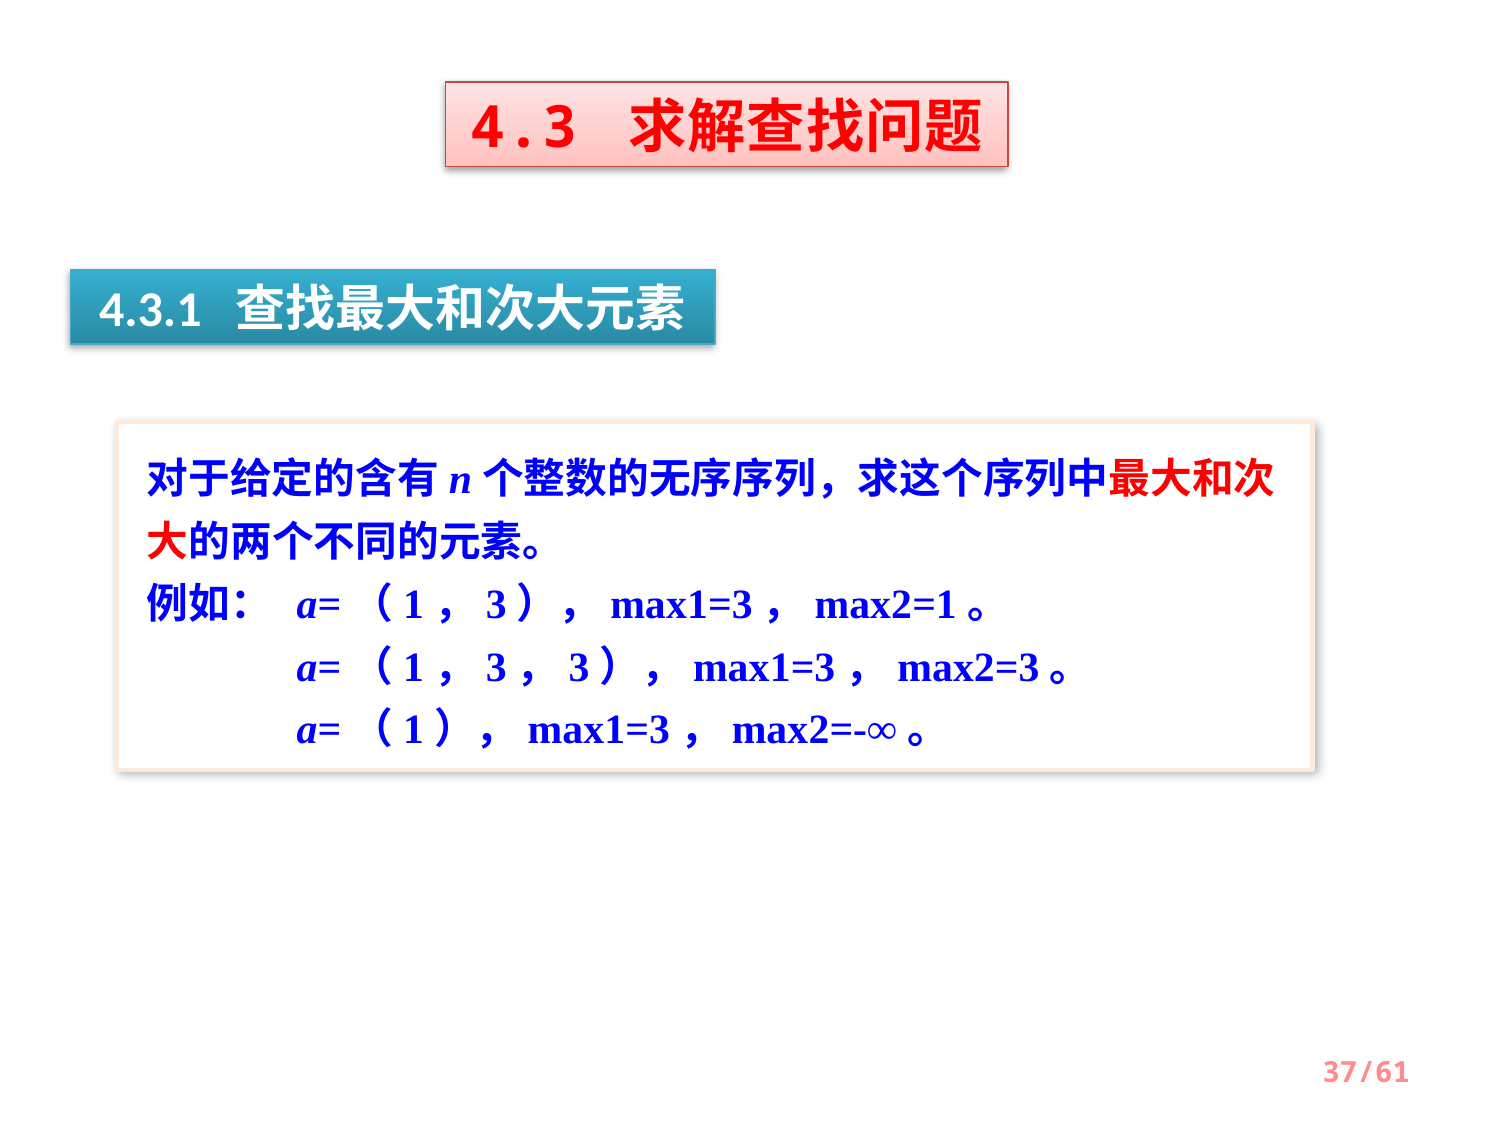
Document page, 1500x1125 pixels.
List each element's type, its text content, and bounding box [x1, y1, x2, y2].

text_box 4.3 求解查找问题 [445, 81, 1009, 167]
slide_number 37/61 [1074, 1042, 1425, 1103]
text_box 4.3.1 查找最大和次大元素 [70, 269, 716, 345]
text_box 对于给定的含有n个整数的无序序列，求这个序列中最大和次大的两个不同的元素。 例如： a=（1，3），max1=3，max2=1。 a=（1，3，3），max1=3，max2=3。 a=（1），max1=3，max2=-∞。 [115, 420, 1315, 772]
